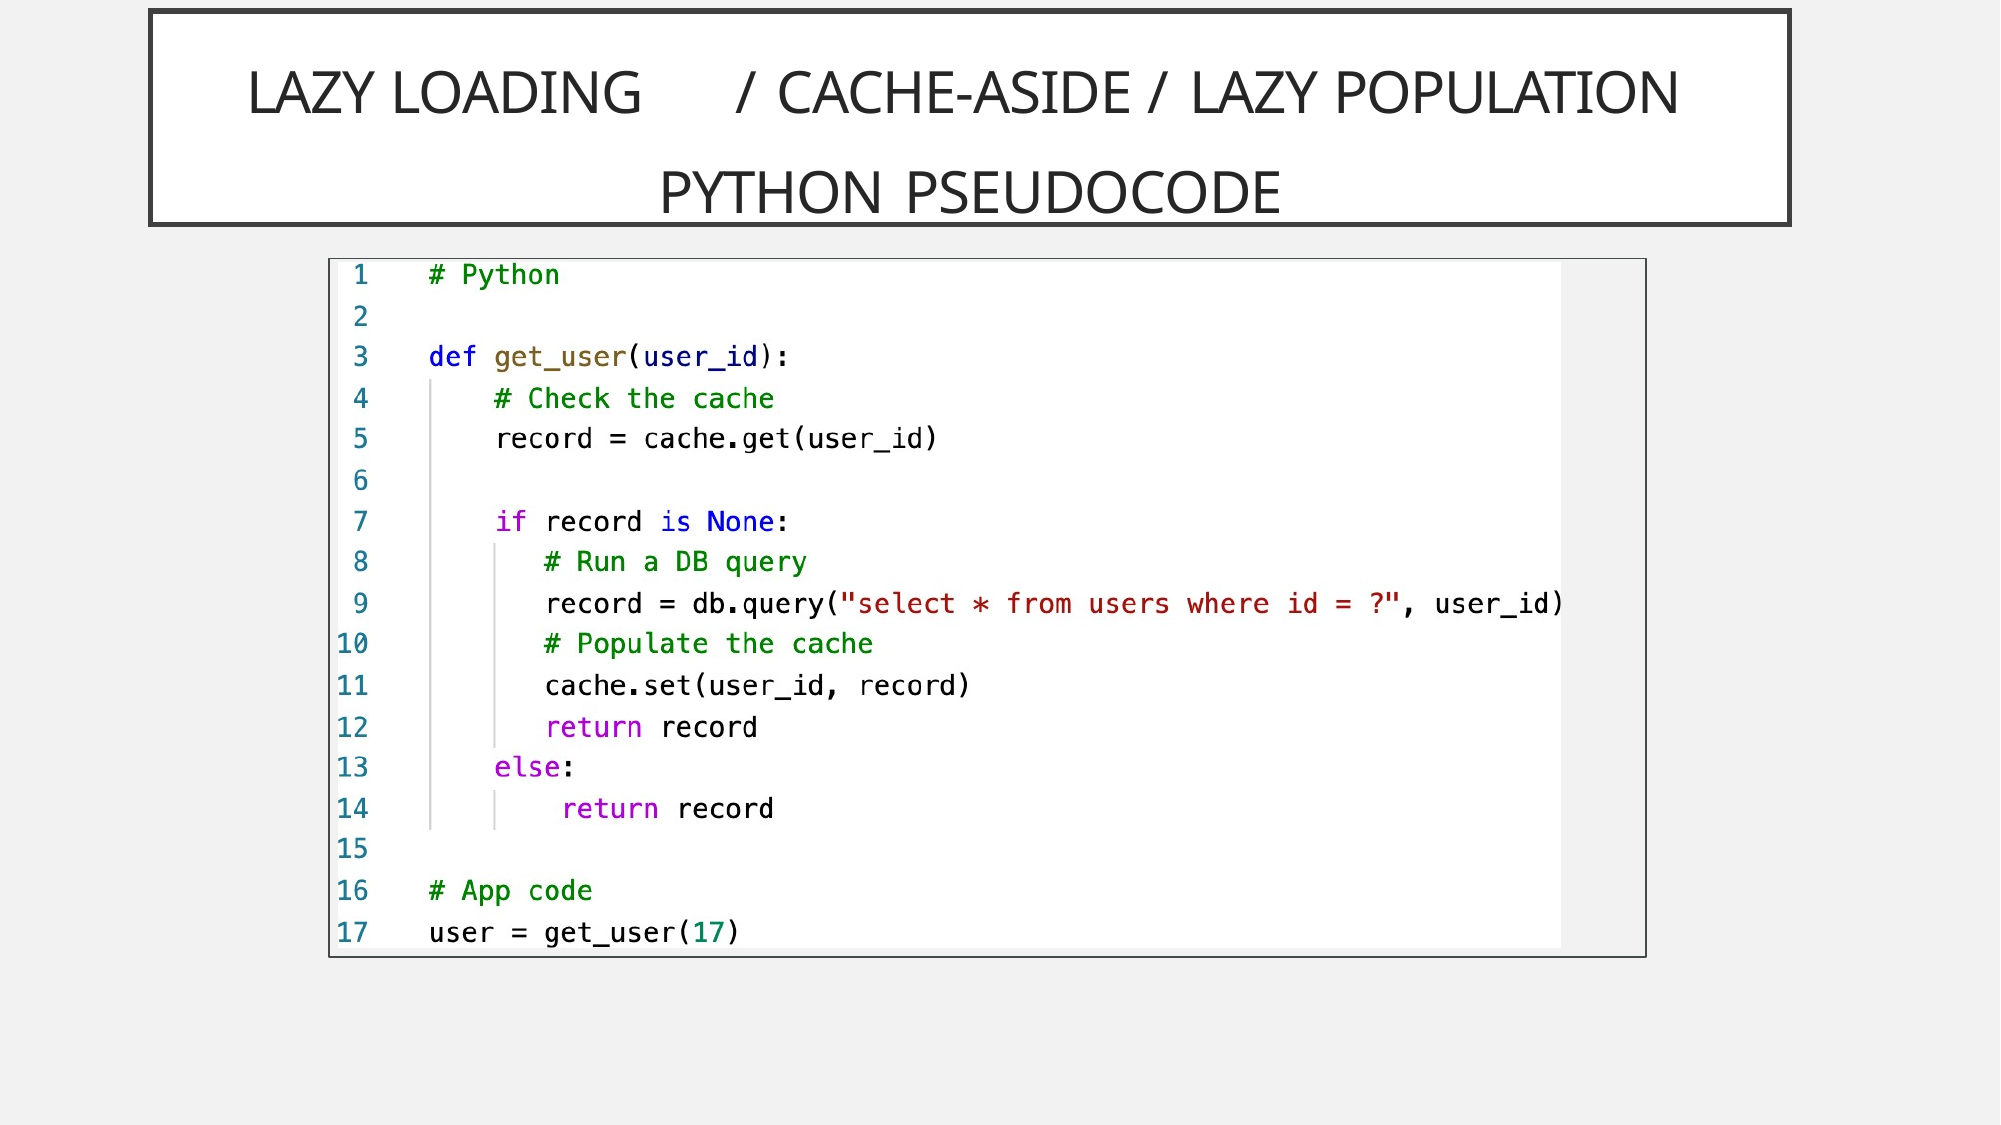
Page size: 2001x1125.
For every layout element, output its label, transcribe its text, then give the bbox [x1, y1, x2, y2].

title Lazy Loading / Cache-Aside / Lazy Population Python Pseudocode [148, 8, 1792, 227]
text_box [328, 257, 1648, 959]
